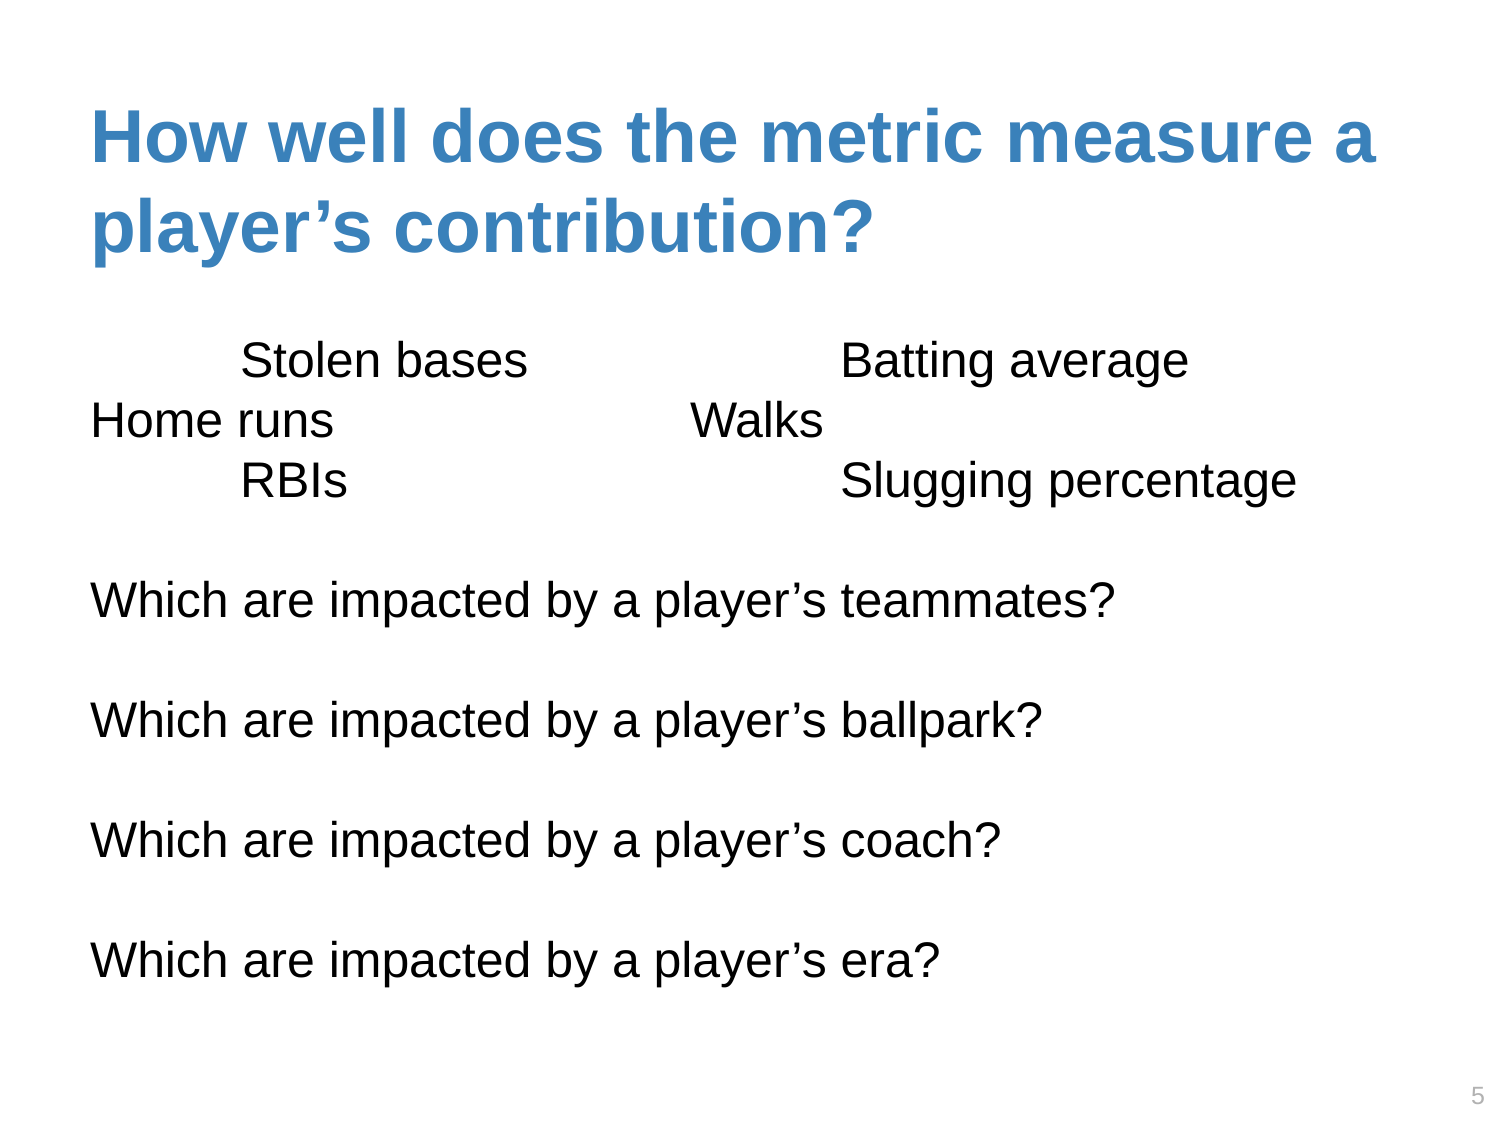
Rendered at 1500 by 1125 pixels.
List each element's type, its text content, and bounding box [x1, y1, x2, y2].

title How well does the metric measure a player’s contribution? Stolen bases Batting average Home runs Walks RBIs Slugging percentage Which are impacted by a player’s teammates? Which are impacted by a player’s ballpark? Which are impacted by a player’s coach? Which are impacted by a player’s era? [75, 99, 1425, 1063]
slide_number 4 [1149, 1065, 1500, 1125]
